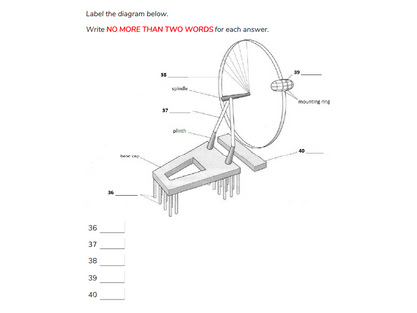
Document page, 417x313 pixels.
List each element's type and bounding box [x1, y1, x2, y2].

picture [83, 6, 334, 305]
